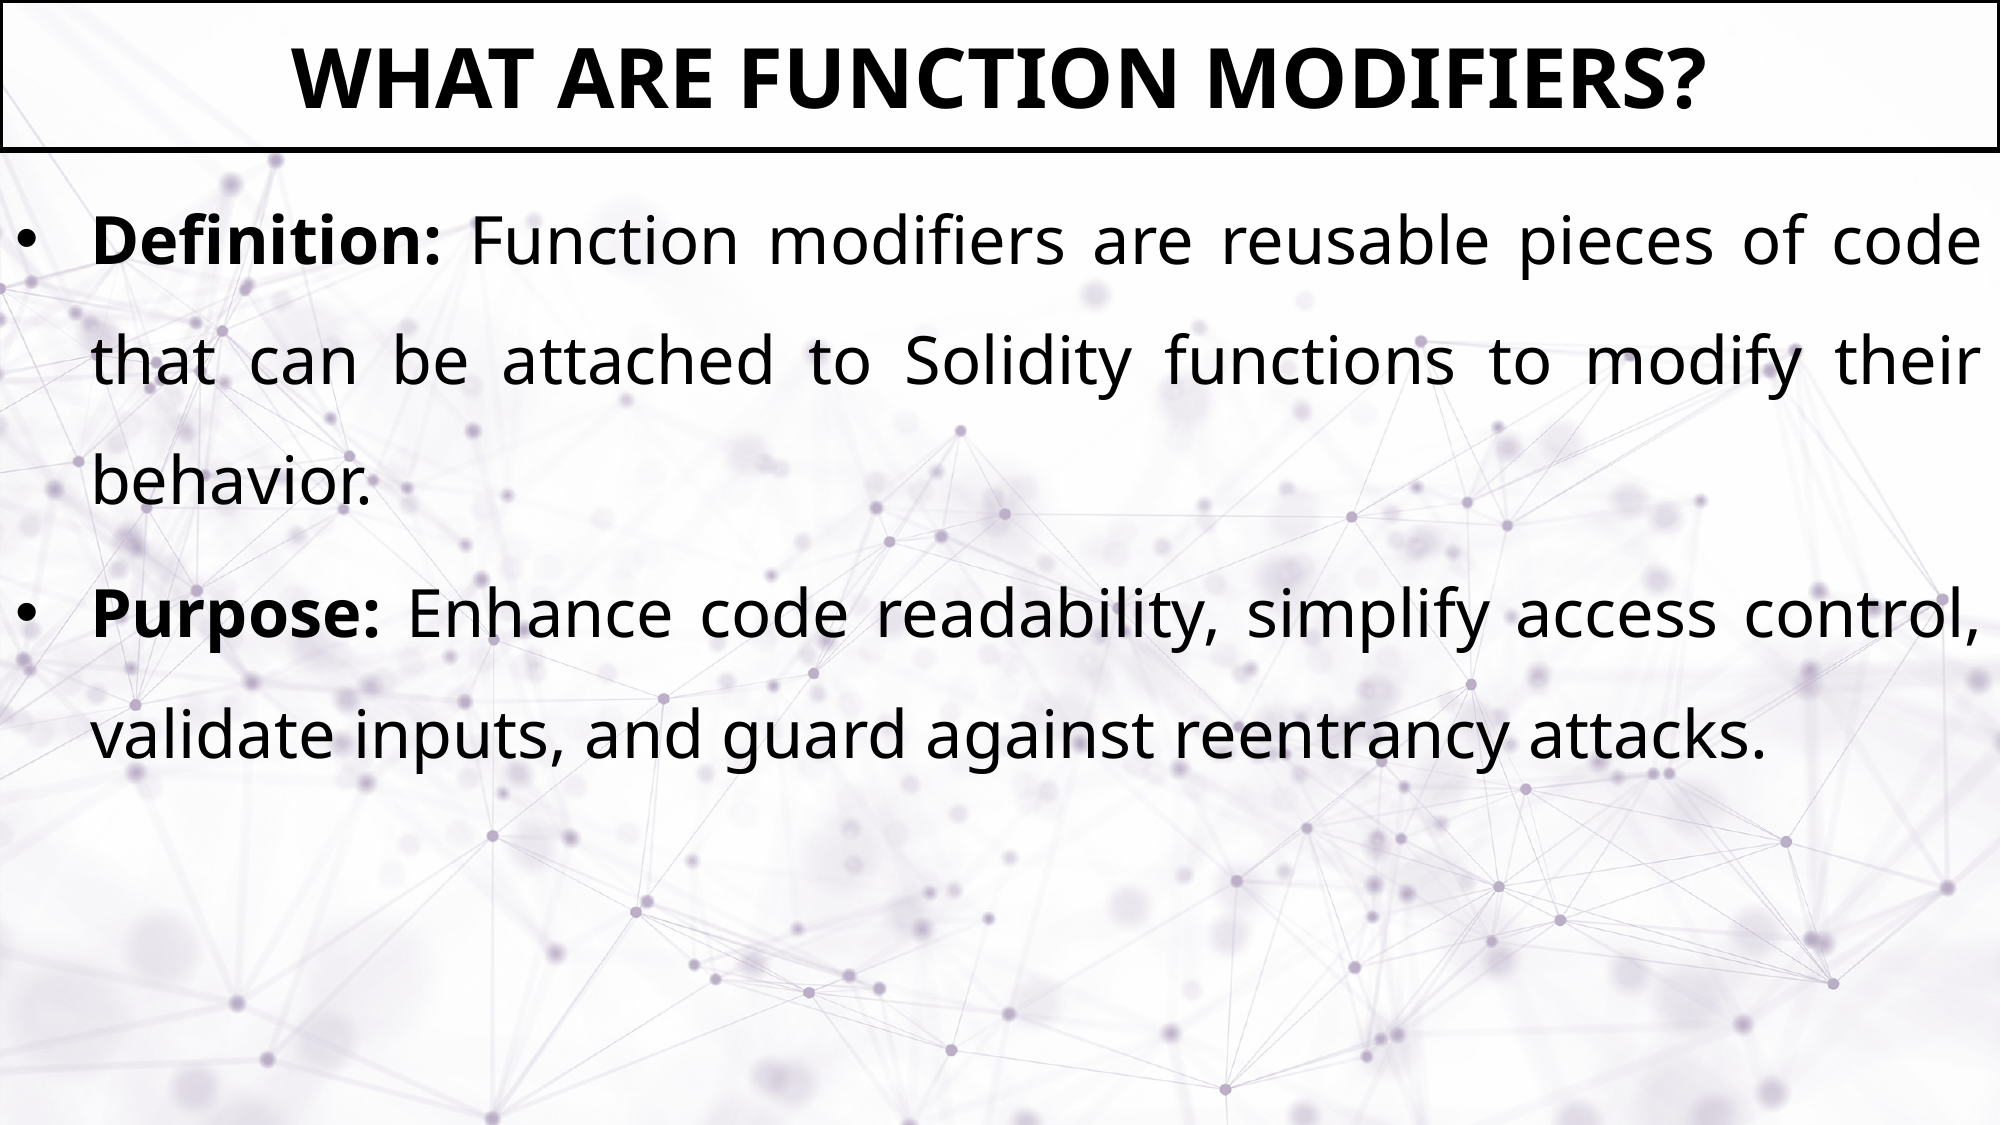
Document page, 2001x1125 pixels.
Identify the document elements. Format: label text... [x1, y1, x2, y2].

title WHAT ARE FUNCTION MODIFIERS? [0, 0, 2000, 150]
list Definition: Function modifiers are reusable pieces of code that can be attached to Solidity functions to modify their behavior. Purpose: Enhance code readability, simplify access control, validate inputs, and guard against reentrancy attacks. [0, 150, 2000, 1125]
